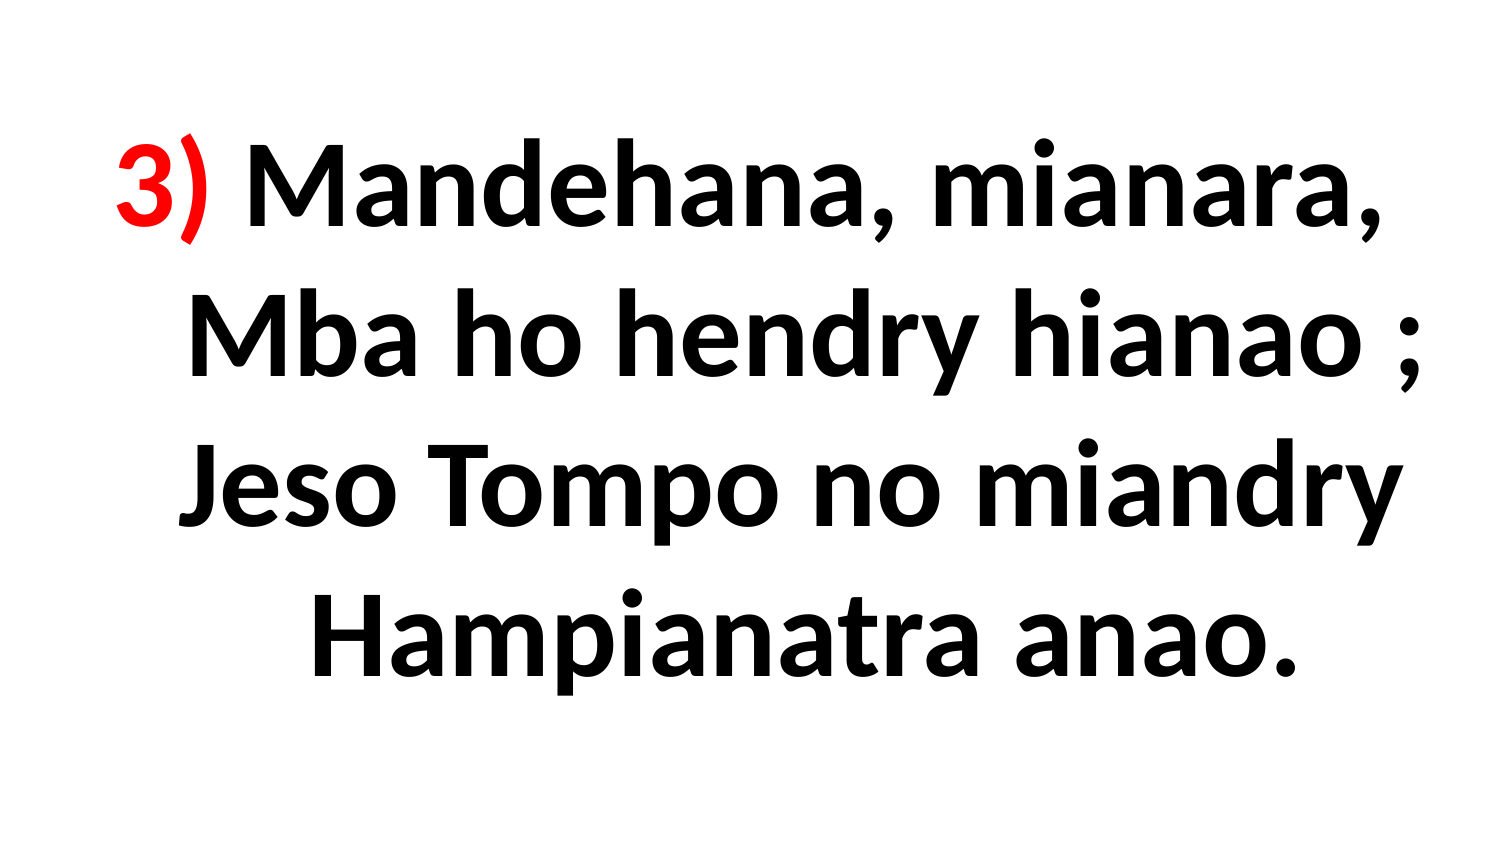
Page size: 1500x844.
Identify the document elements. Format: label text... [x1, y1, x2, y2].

title 3) Mandehana, mianara, Mba ho hendry hianao ; Jeso Tompo no miandry Hampianatra anao. [0, 309, 1500, 493]
